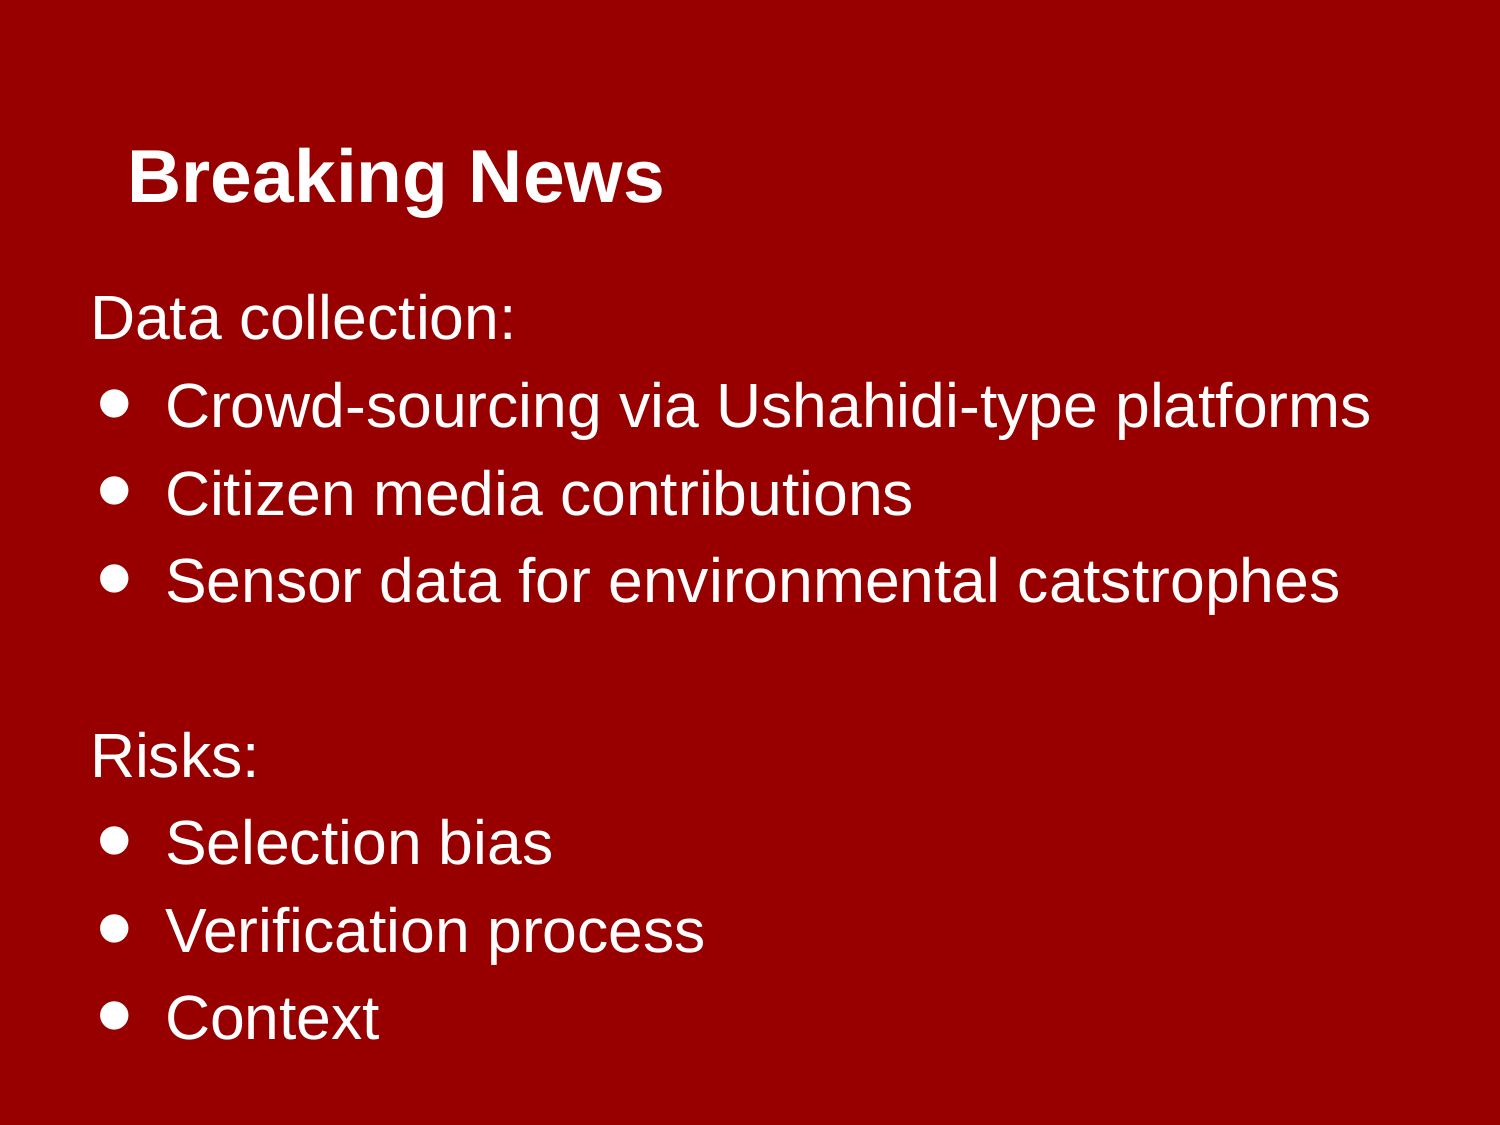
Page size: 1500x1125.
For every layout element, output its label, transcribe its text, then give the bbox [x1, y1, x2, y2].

list Data collection: Crowd-sourcing via Ushahidi-type platforms Citizen media contributions Sensor data for environmental catstrophes Risks: Selection bias Verification process Context [75, 262, 1425, 1078]
title Breaking News [75, 45, 1425, 233]
